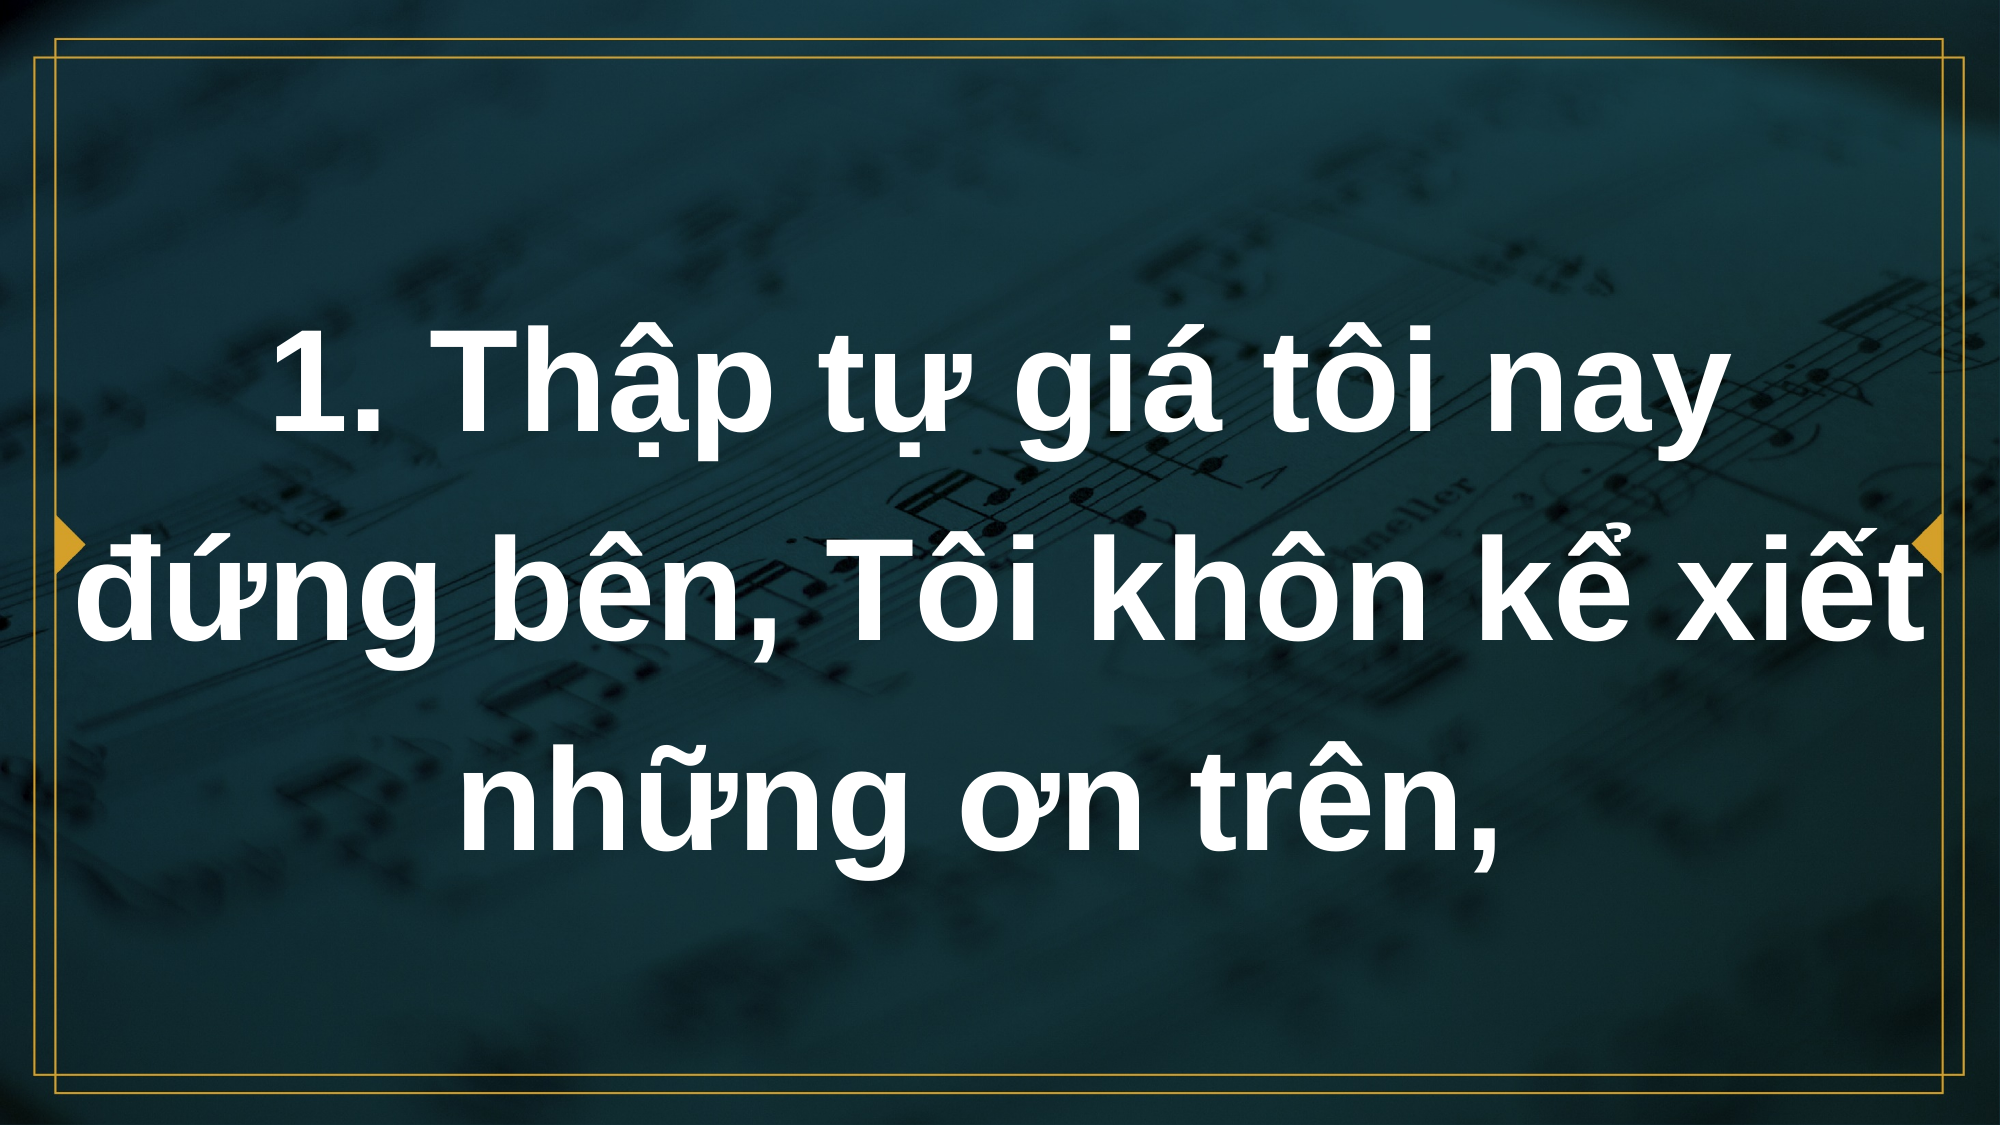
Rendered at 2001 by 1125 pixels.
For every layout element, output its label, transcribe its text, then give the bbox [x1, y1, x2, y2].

picture [0, 0, 2000, 1125]
title 1. Thập tự giá tôi nay đứng bên, Tôi khôn kể xiết những ơn trên, [55, 53, 1945, 1077]
